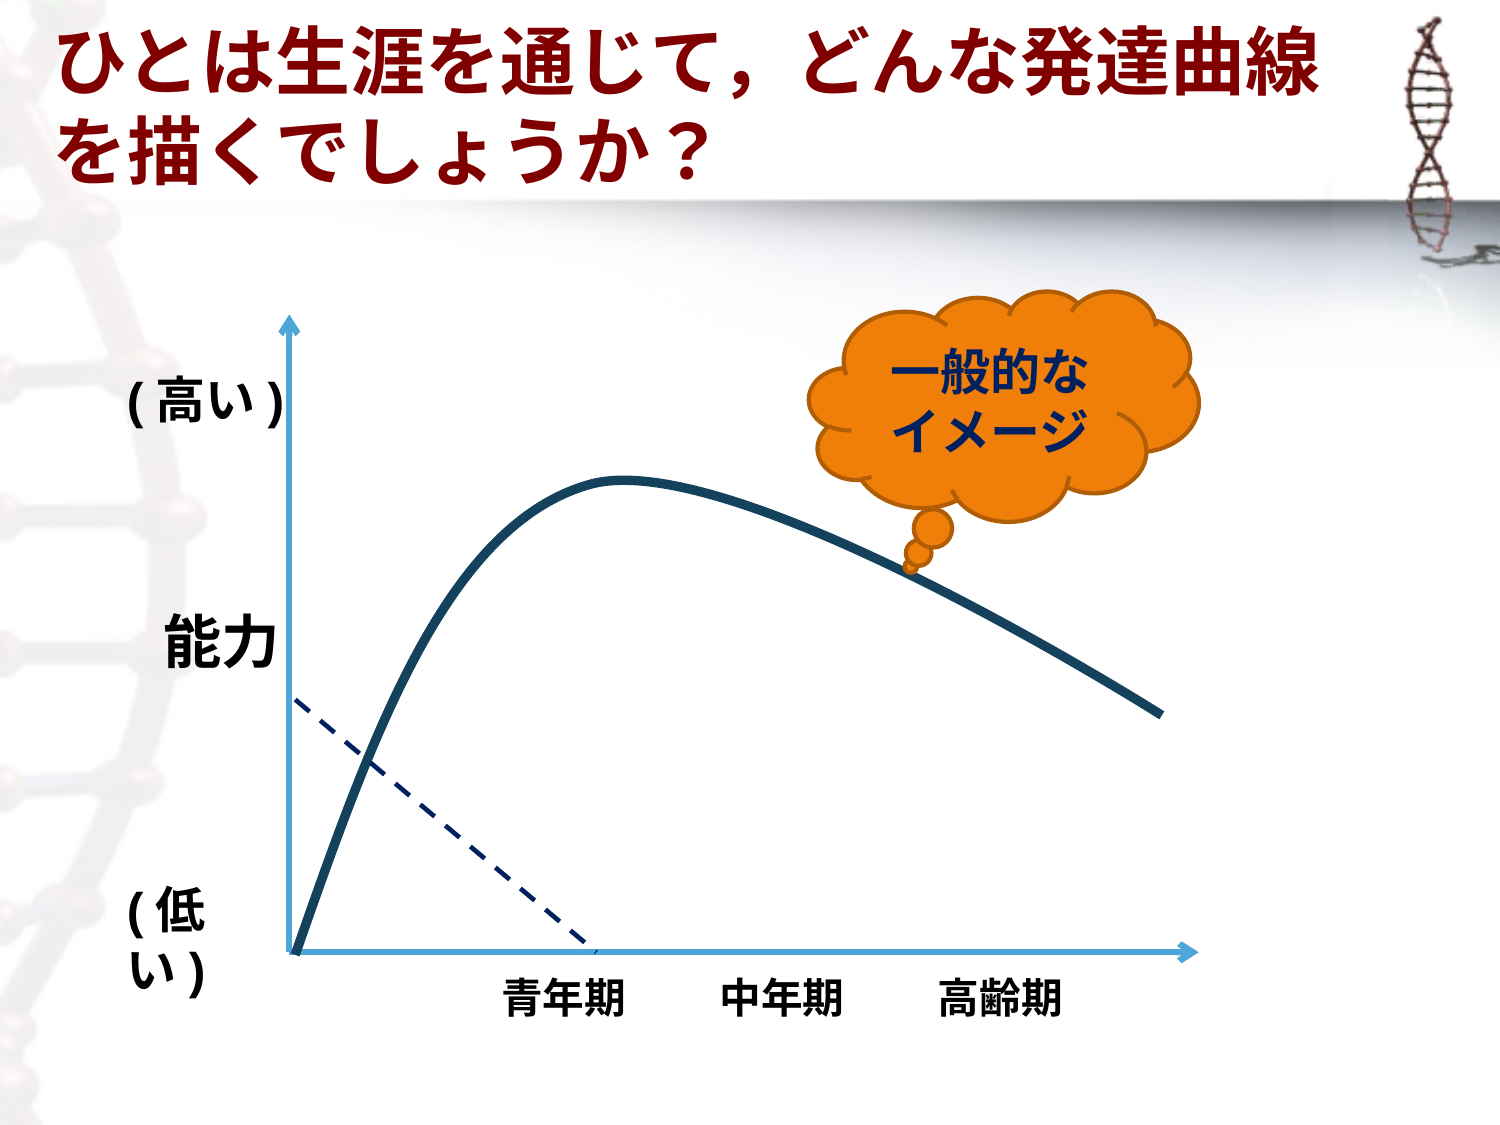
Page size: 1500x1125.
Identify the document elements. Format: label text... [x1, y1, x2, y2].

text_box (高い) [112, 361, 284, 437]
text_box 一般的なイメージ [806, 289, 1202, 575]
title ひとは生涯を通じて，どんな発達曲線を描くでしょうか？ [37, 27, 1381, 182]
text_box 青年期 中年期 高齢期 [277, 964, 1223, 1029]
text_box 能力 [148, 597, 284, 683]
text_box (低い) [112, 871, 278, 1007]
text_box [594, 479, 1163, 871]
text_box [296, 483, 589, 951]
picture [0, 0, 1500, 1125]
text_box (高い) [293, 361, 302, 437]
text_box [590, 483, 597, 953]
